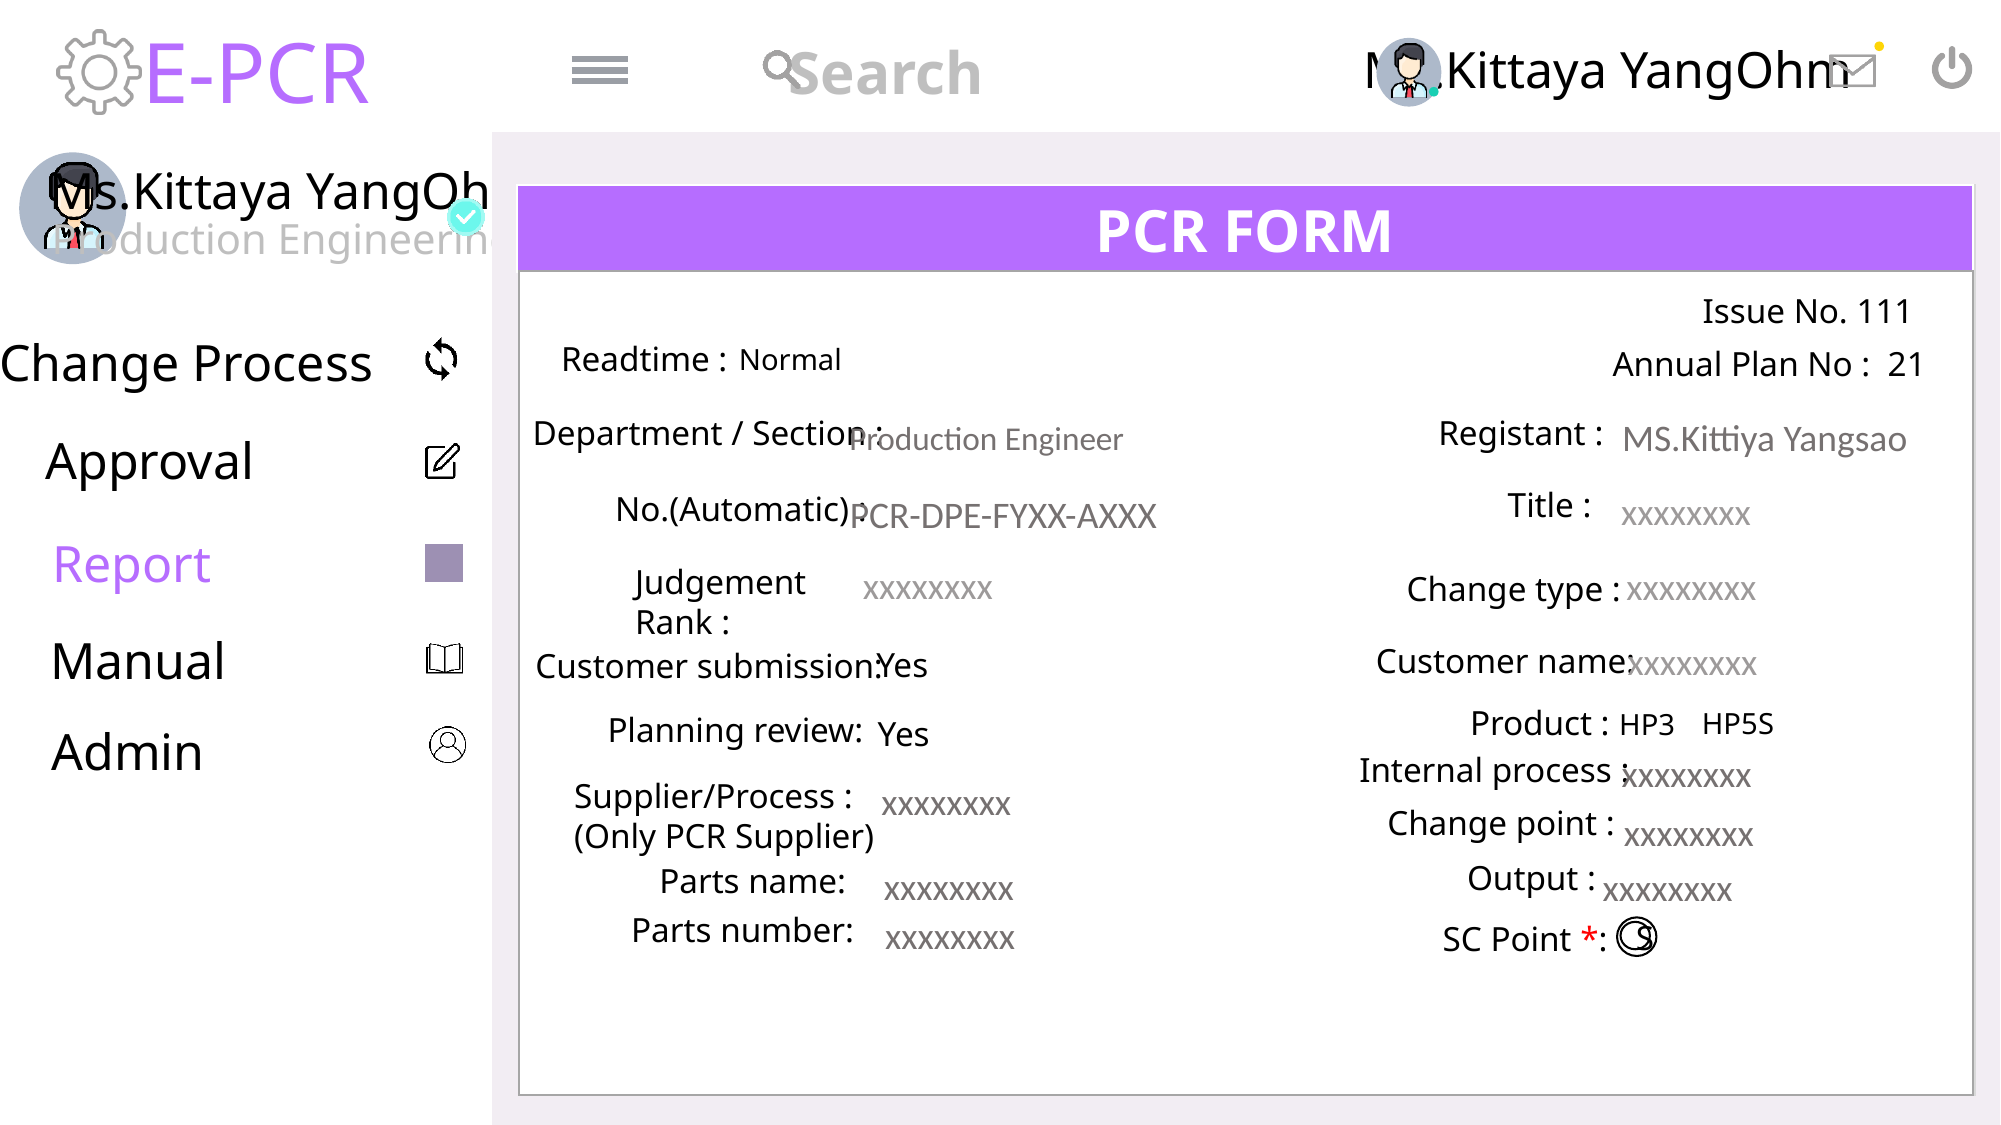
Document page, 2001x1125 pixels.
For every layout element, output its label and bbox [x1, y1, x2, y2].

text_box [0, 0, 2000, 1125]
picture [425, 443, 461, 479]
picture [762, 50, 801, 89]
picture [439, 190, 492, 243]
picture [1829, 47, 1876, 94]
picture [1930, 46, 1974, 89]
picture [425, 544, 463, 582]
picture [419, 337, 463, 381]
picture [426, 640, 463, 676]
picture [429, 726, 466, 763]
